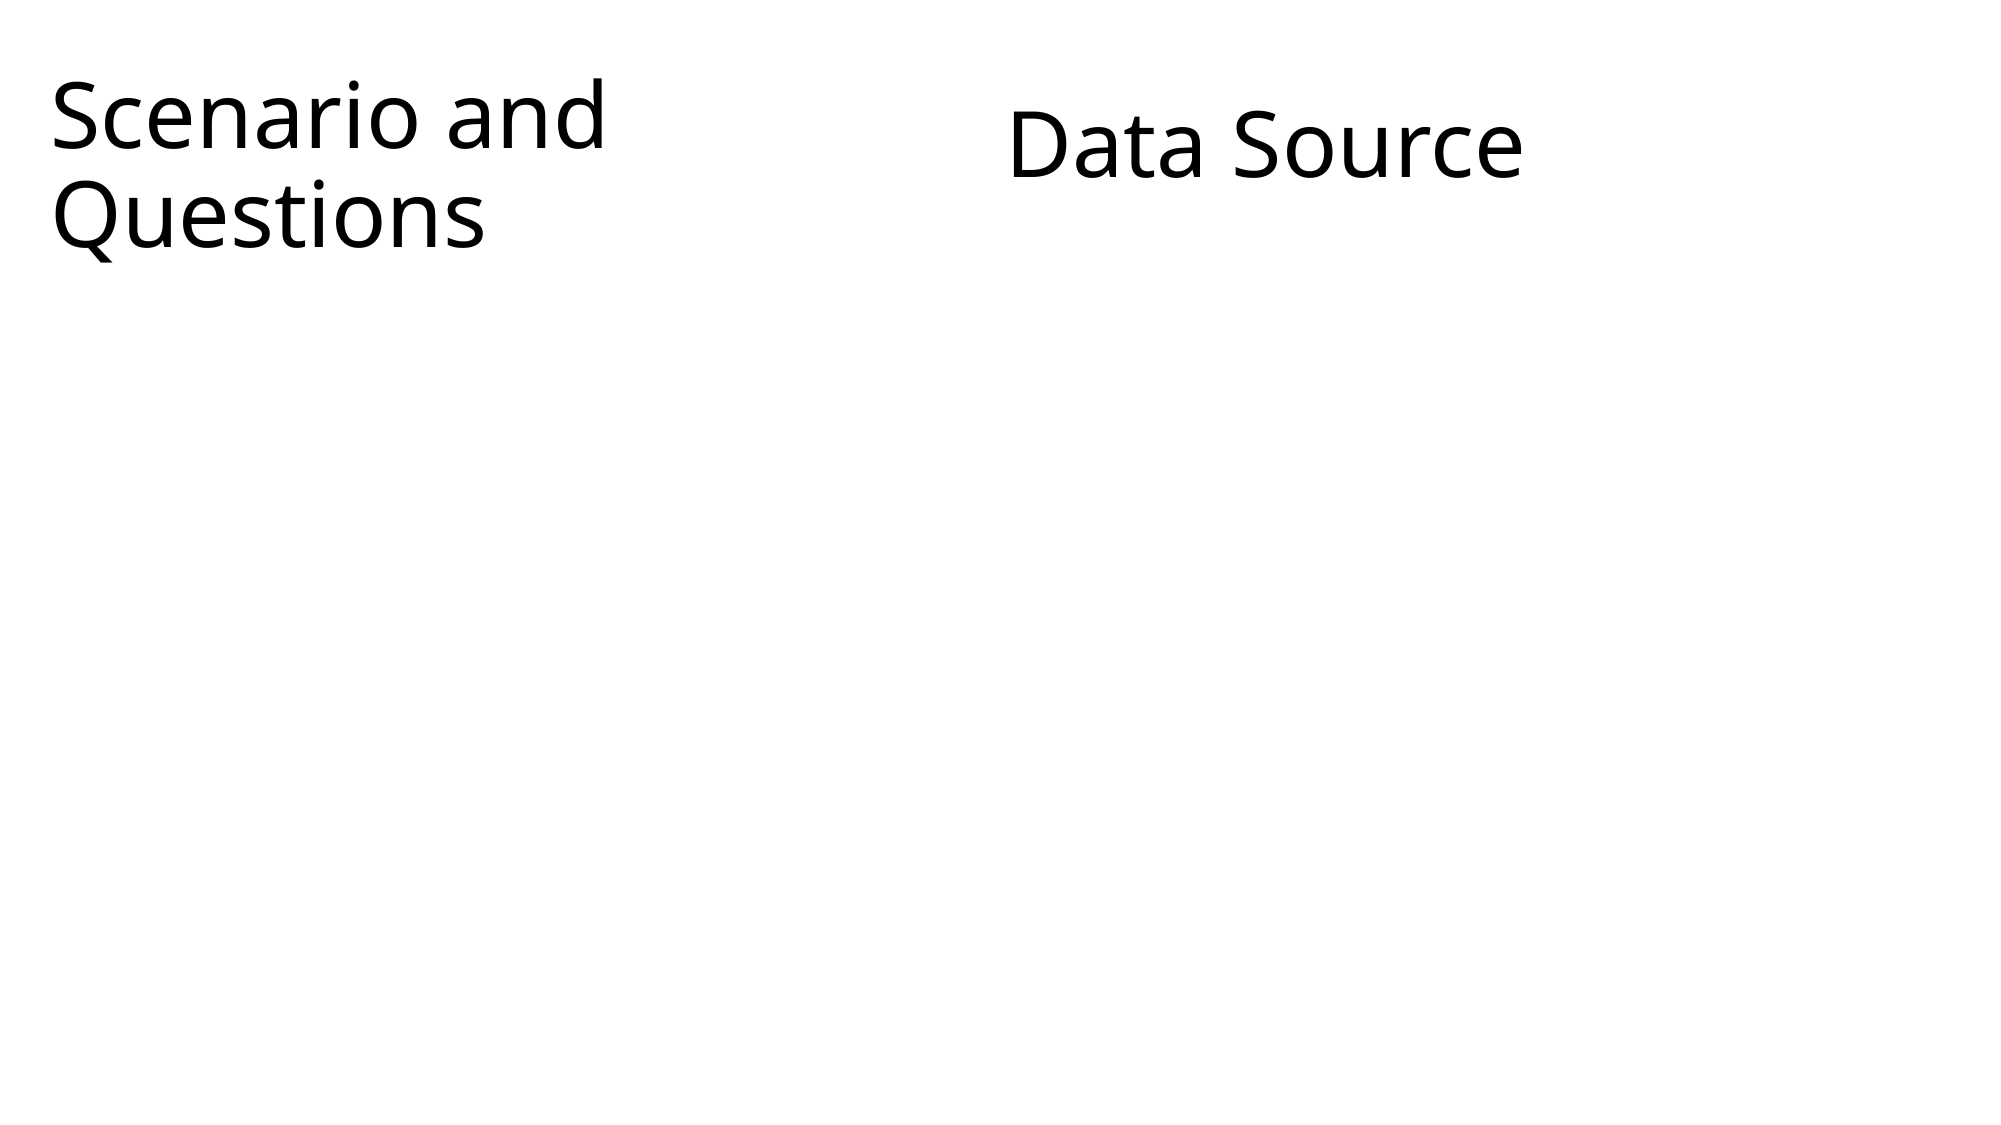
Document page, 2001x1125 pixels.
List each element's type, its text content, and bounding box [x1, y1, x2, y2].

text_box Data Source [990, 39, 1965, 257]
title Scenario and Questions [35, 59, 1010, 278]
